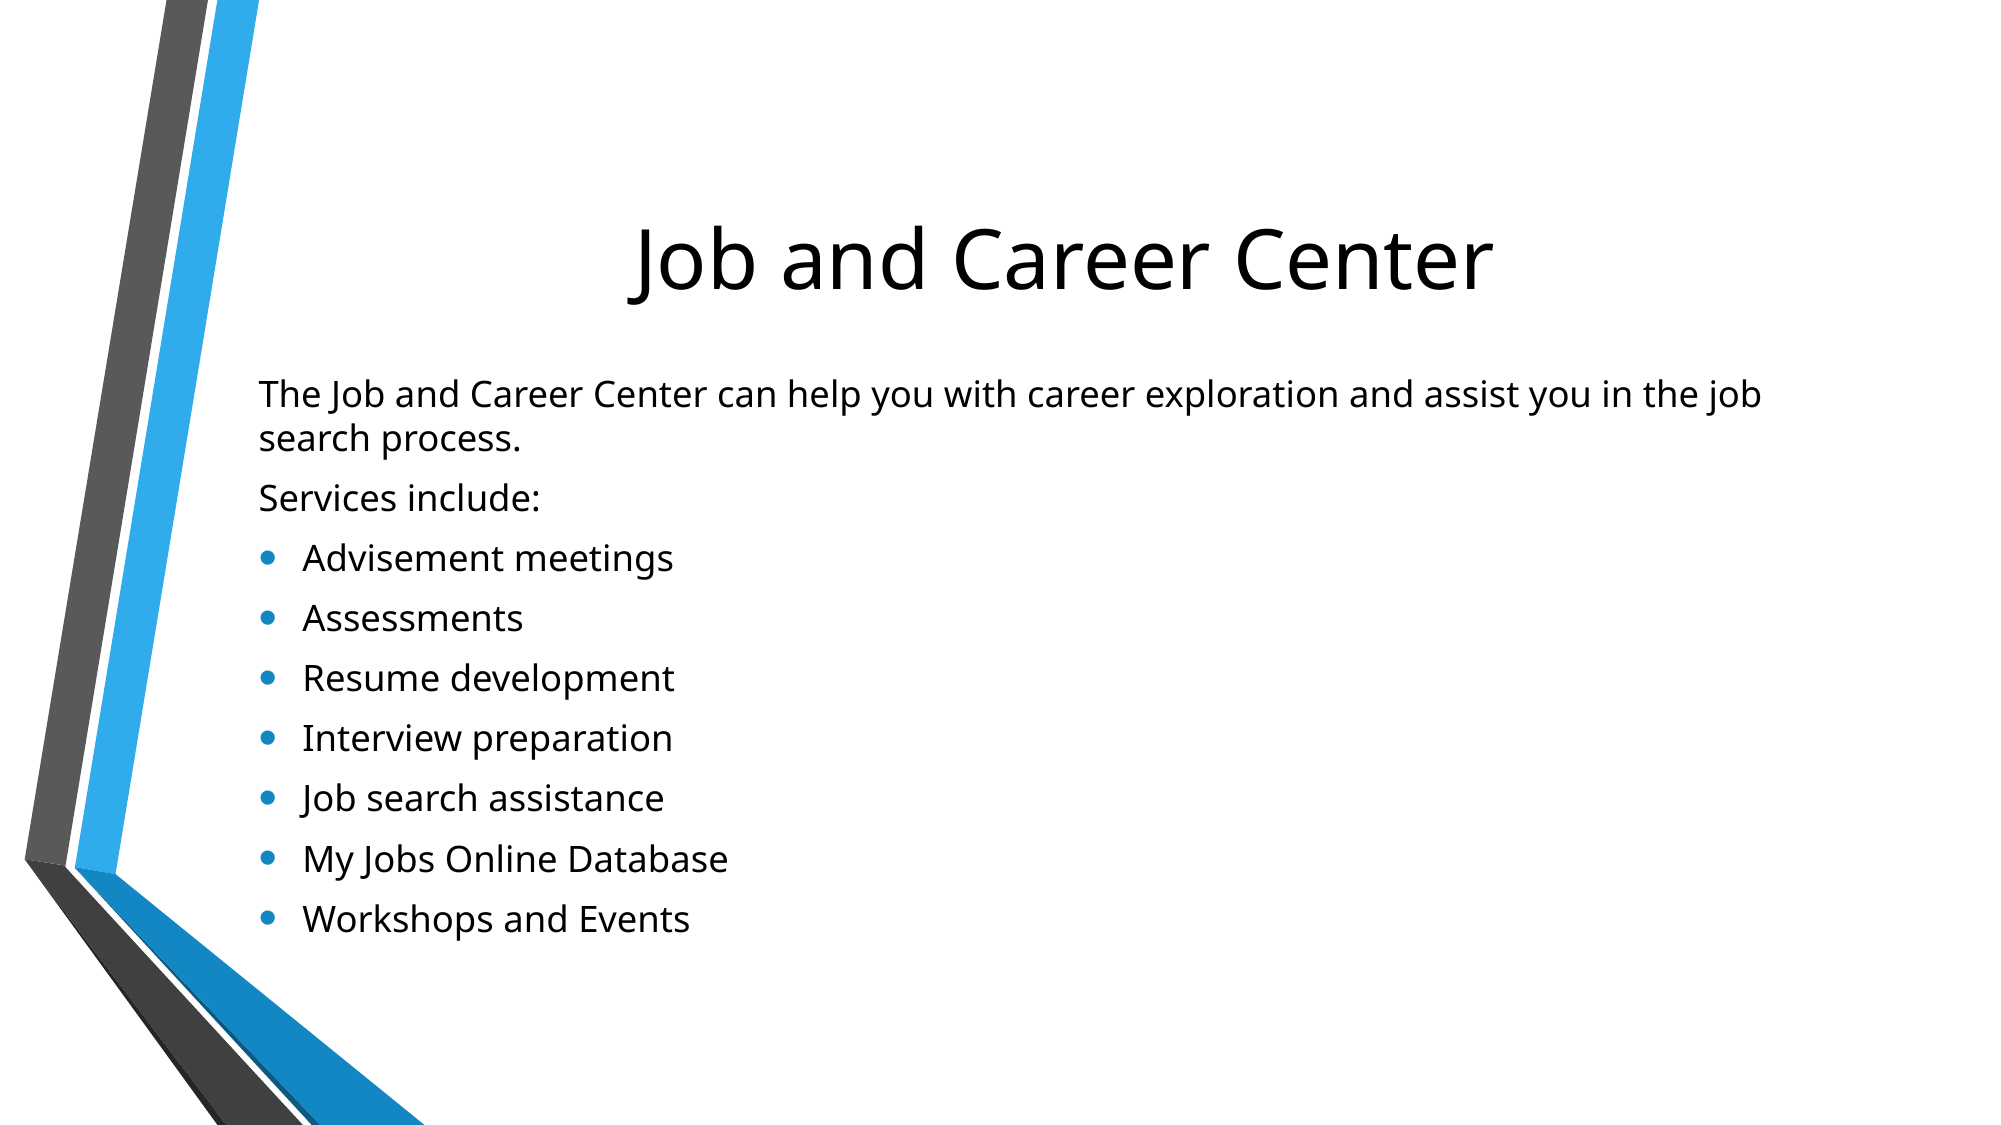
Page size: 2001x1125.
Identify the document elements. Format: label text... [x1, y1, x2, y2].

title Job and Career Center [243, 112, 1887, 360]
list The Job and Career Center can help you with career exploration and assist you in the job search process. Services include: Advisement meetings Assessments Resume development Interview preparation Job search assistance My Jobs Online Database Workshops and Events [243, 360, 1887, 950]
